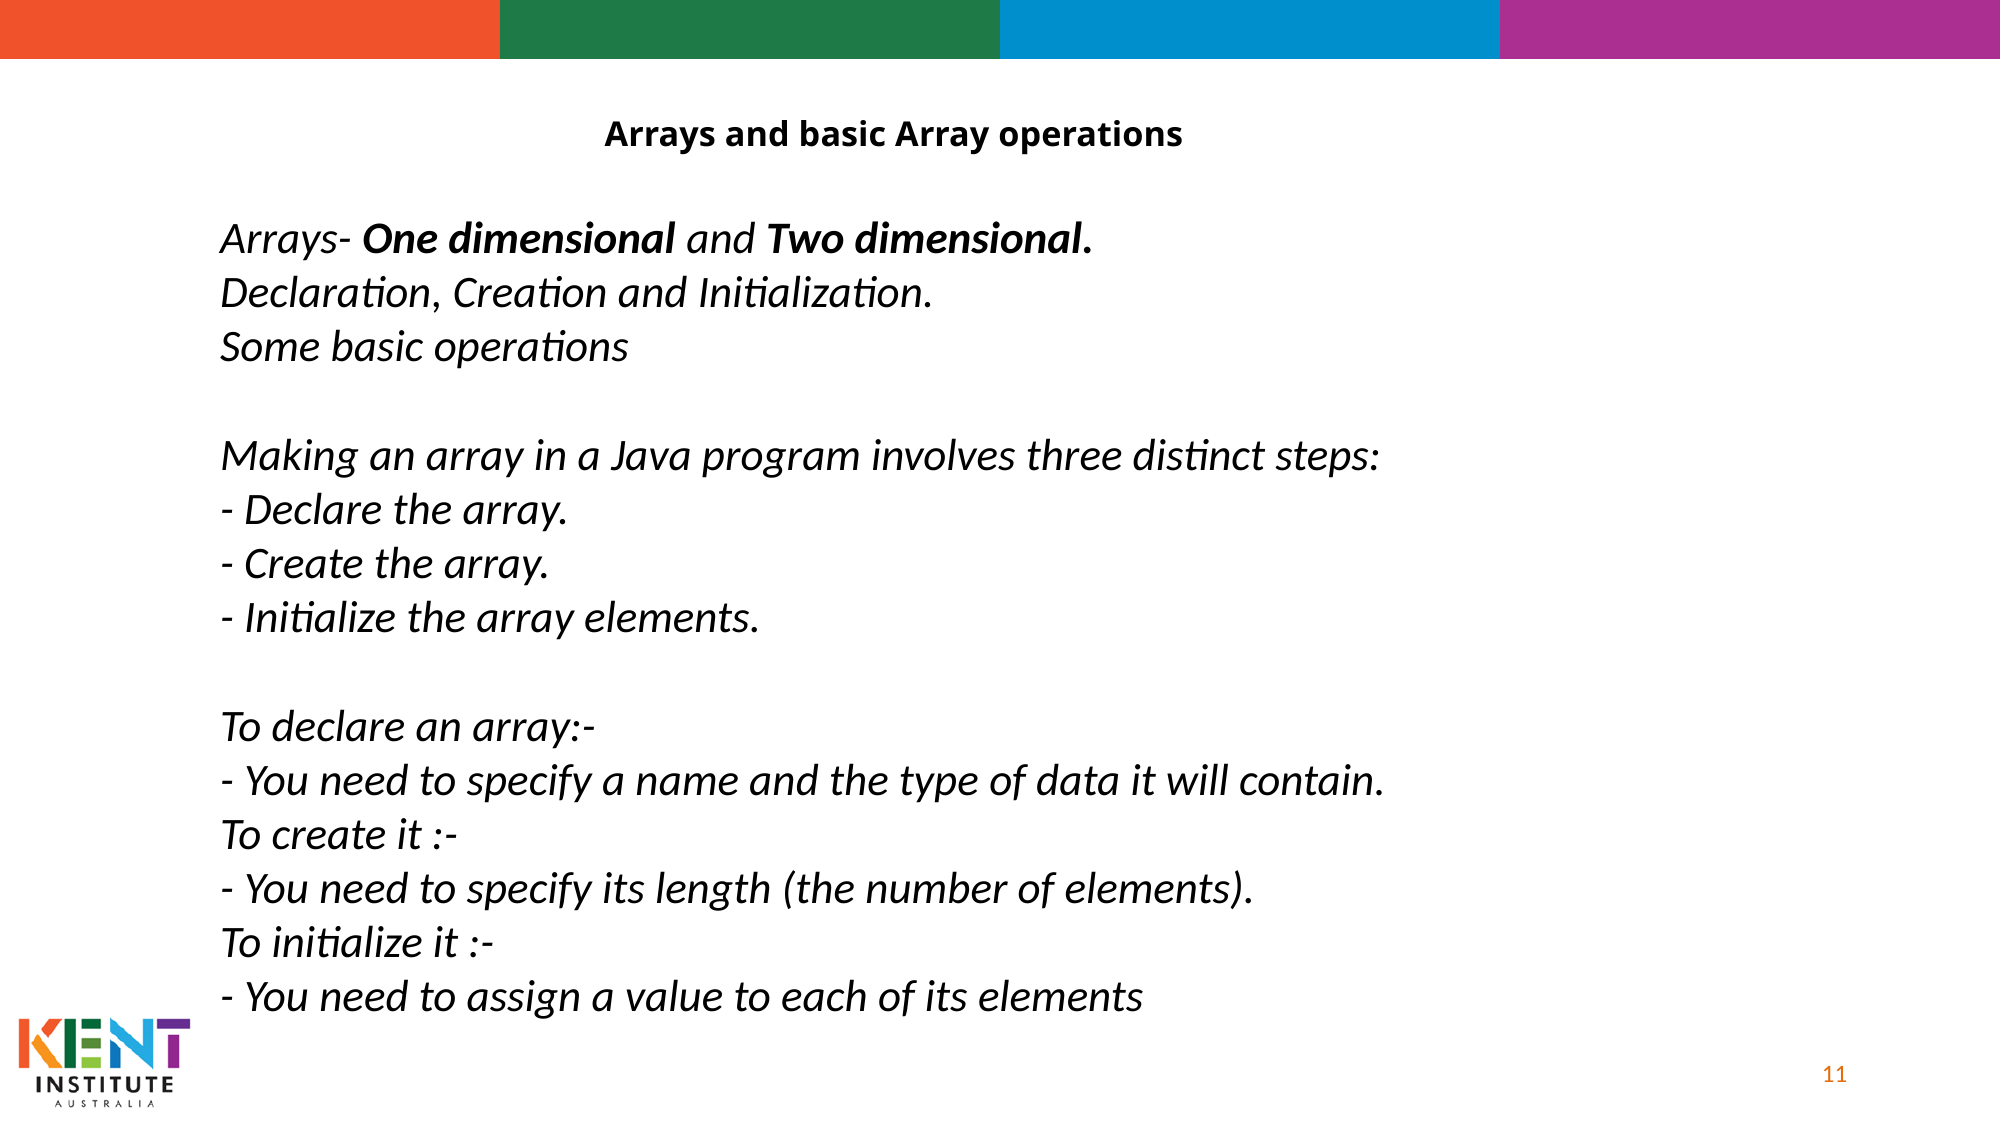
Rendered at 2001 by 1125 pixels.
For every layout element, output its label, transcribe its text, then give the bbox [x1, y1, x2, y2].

list Arrays- One dimensional and Two dimensional. Declaration, Creation and Initialization. Some basic operations Making an array in a Java program involves three distinct steps: - Declare the array. - Create the array. - Initialize the array elements. To declare an array:- - You need to specify a name and the type of data it will contain. To create it :- - You need to specify its length (the number of elements). To initialize it :- - You need to assign a value to each of its elements [205, 207, 1837, 1058]
picture [0, 1000, 208, 1125]
title Arrays and basic Array operations [123, 68, 1665, 208]
slide_number 11 [1412, 1042, 1863, 1103]
